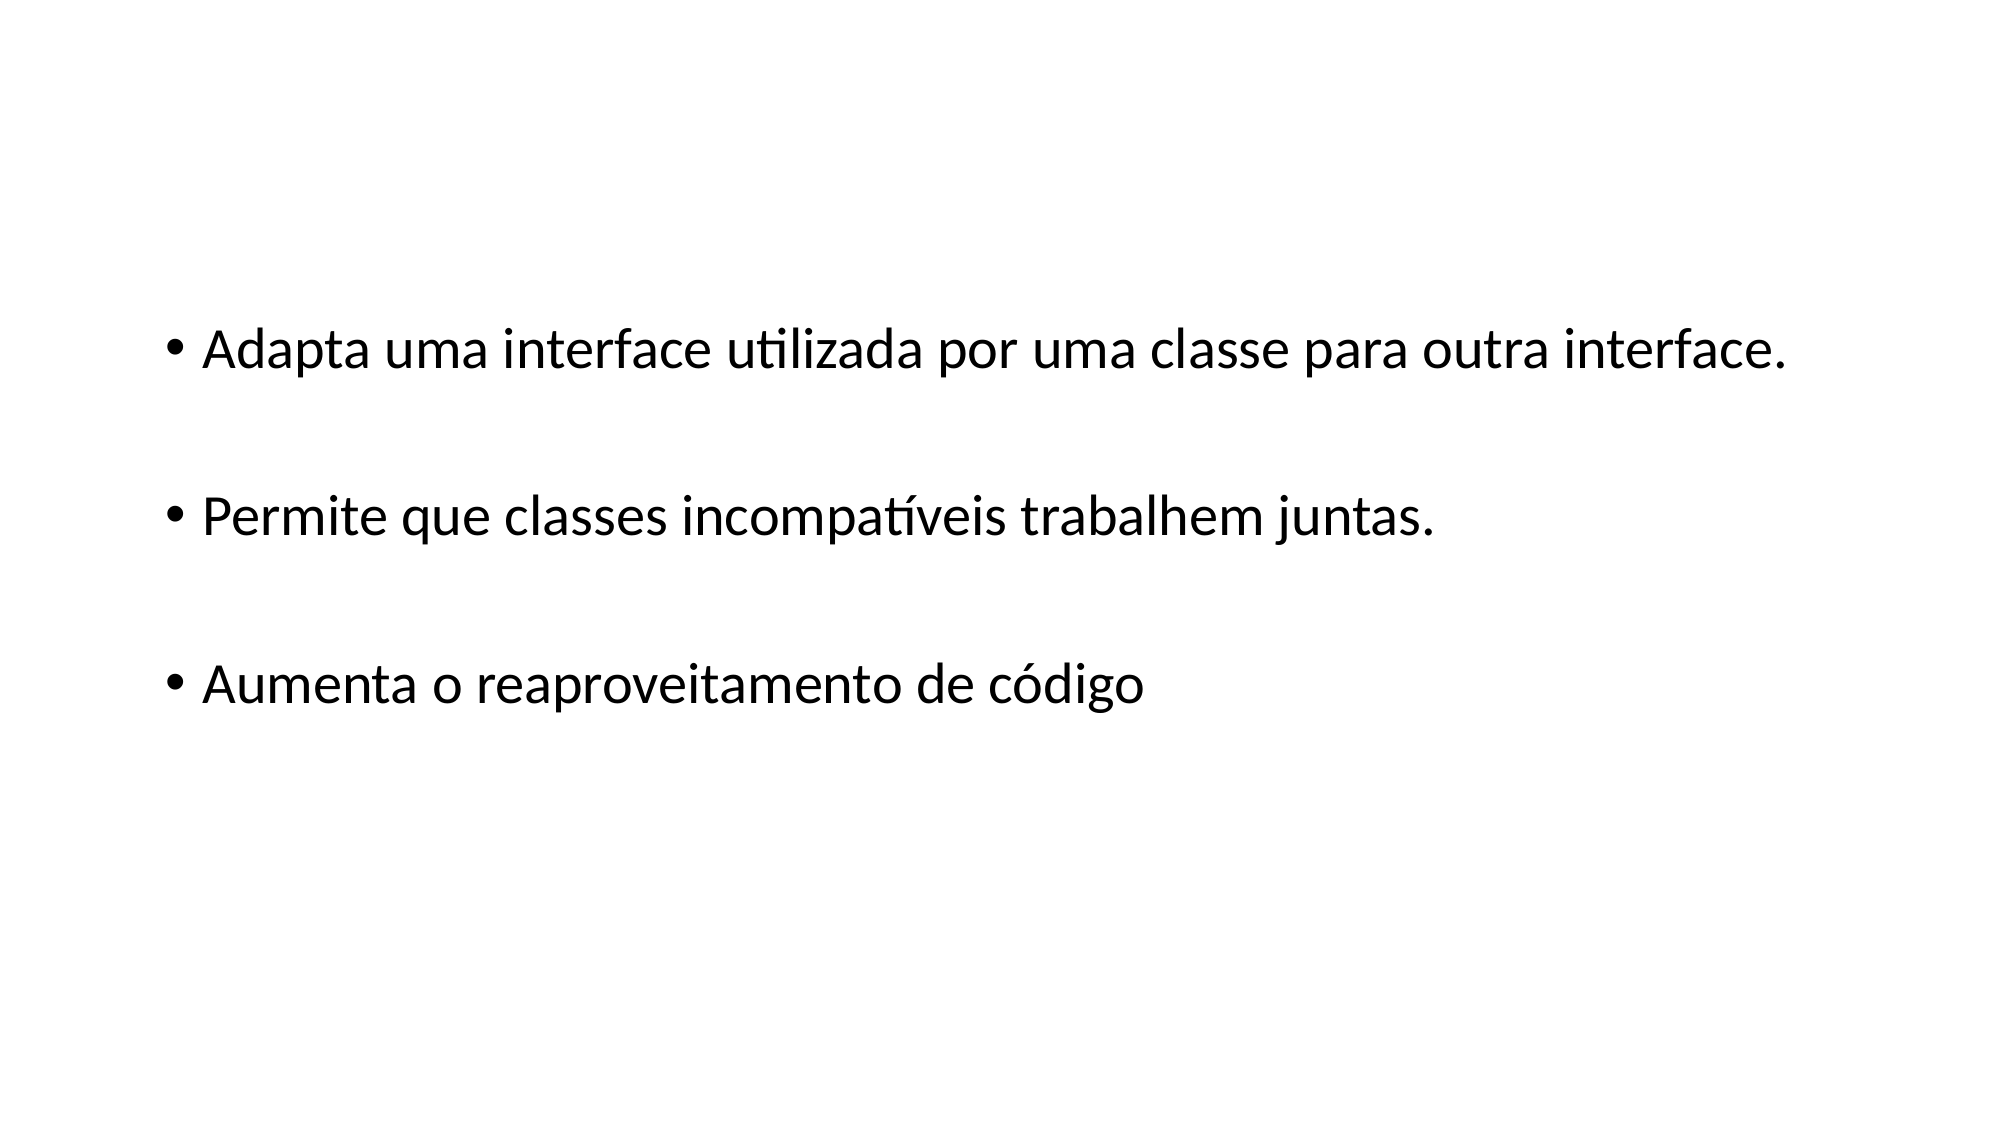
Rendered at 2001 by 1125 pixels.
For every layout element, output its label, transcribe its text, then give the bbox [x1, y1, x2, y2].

list Adapta uma interface utilizada por uma classe para outra interface. Permite que classes incompatíveis trabalhem juntas. Aumenta o reaproveitamento de código [150, 310, 1875, 769]
